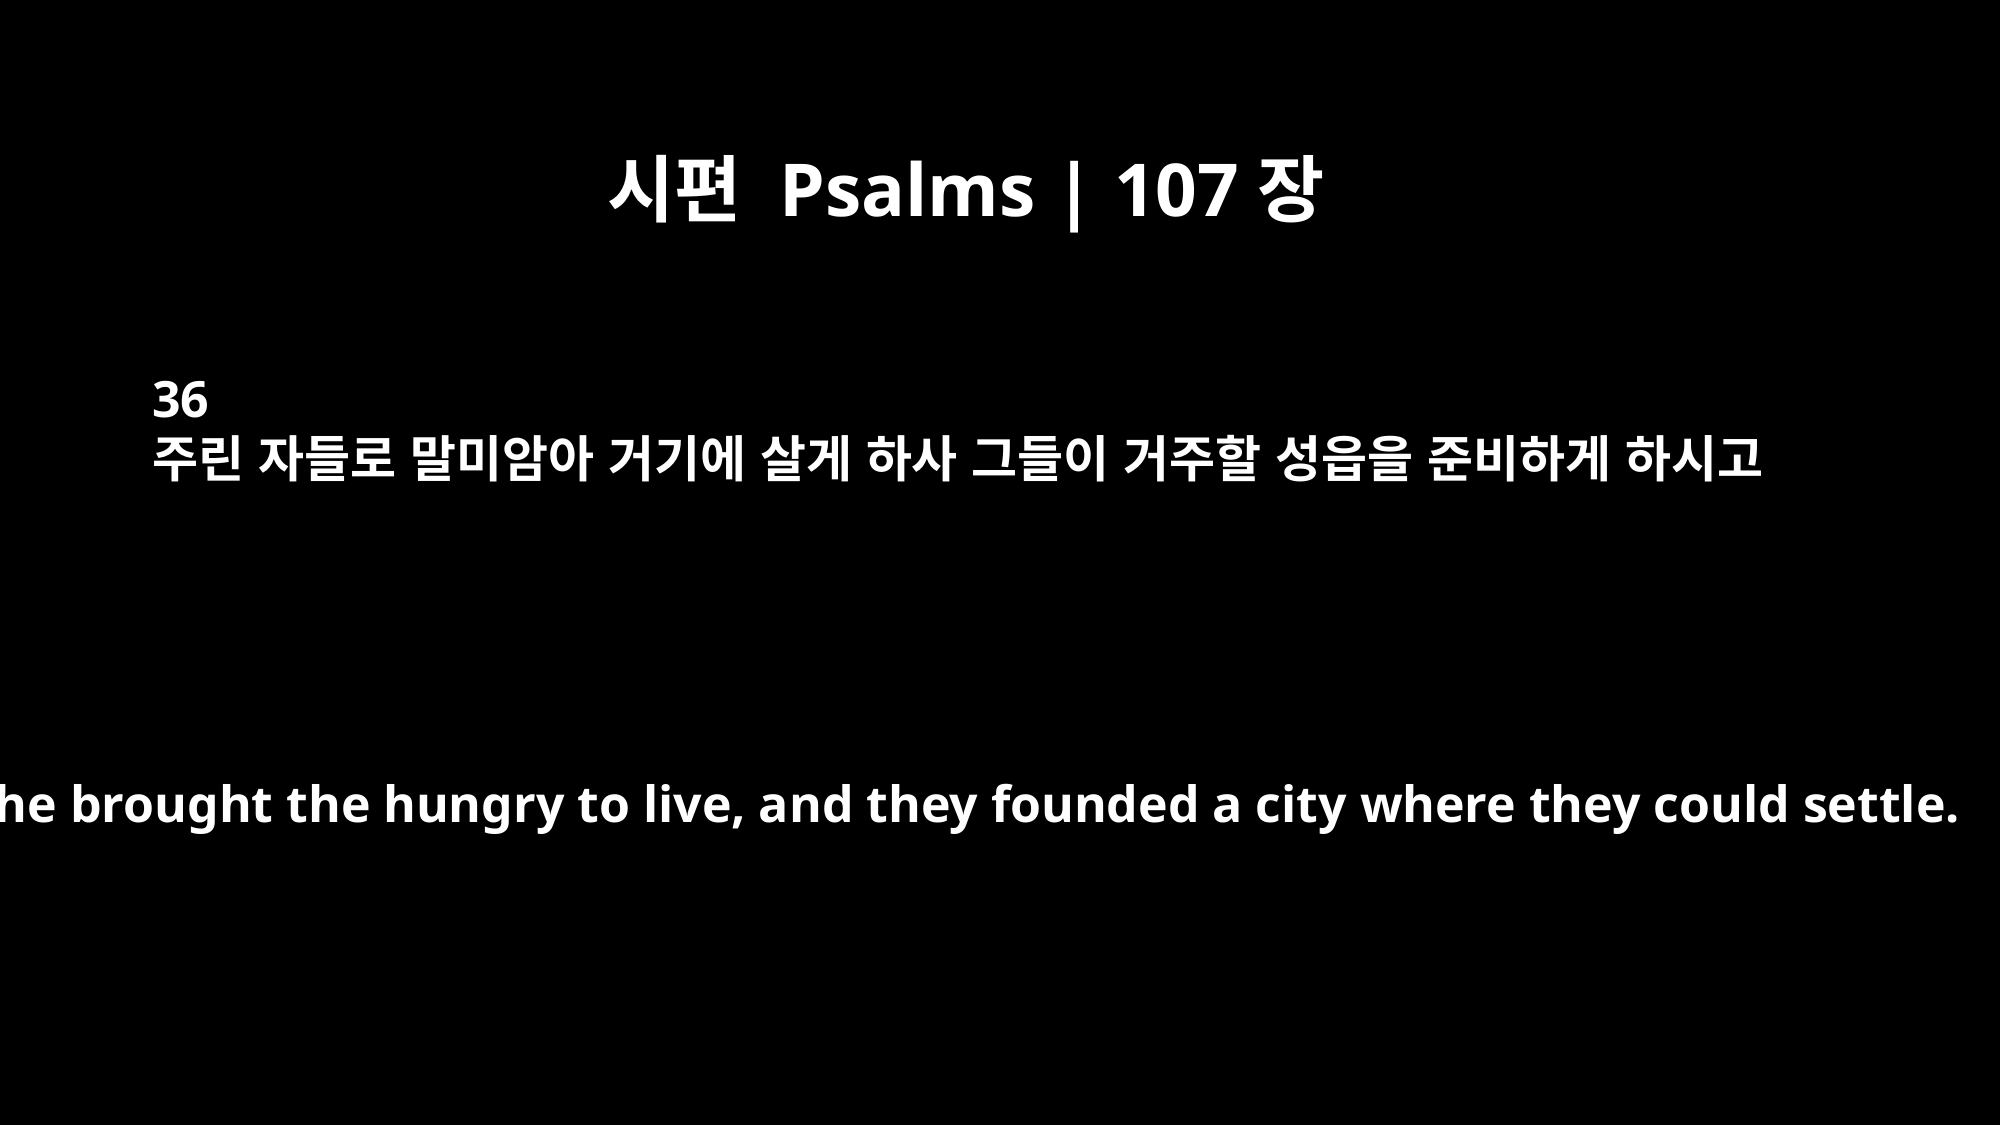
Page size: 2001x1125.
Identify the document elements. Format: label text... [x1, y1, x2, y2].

text_box 시편 Psalms | 107장 [592, 136, 1340, 239]
text_box 36 주린 자들로 말미암아 거기에 살게 하사 그들이 거주할 성읍을 준비하게 하시고 [137, 359, 1780, 495]
text_box there he brought the hungry to live, and they founded a city where they could settle. [0, 764, 1976, 840]
